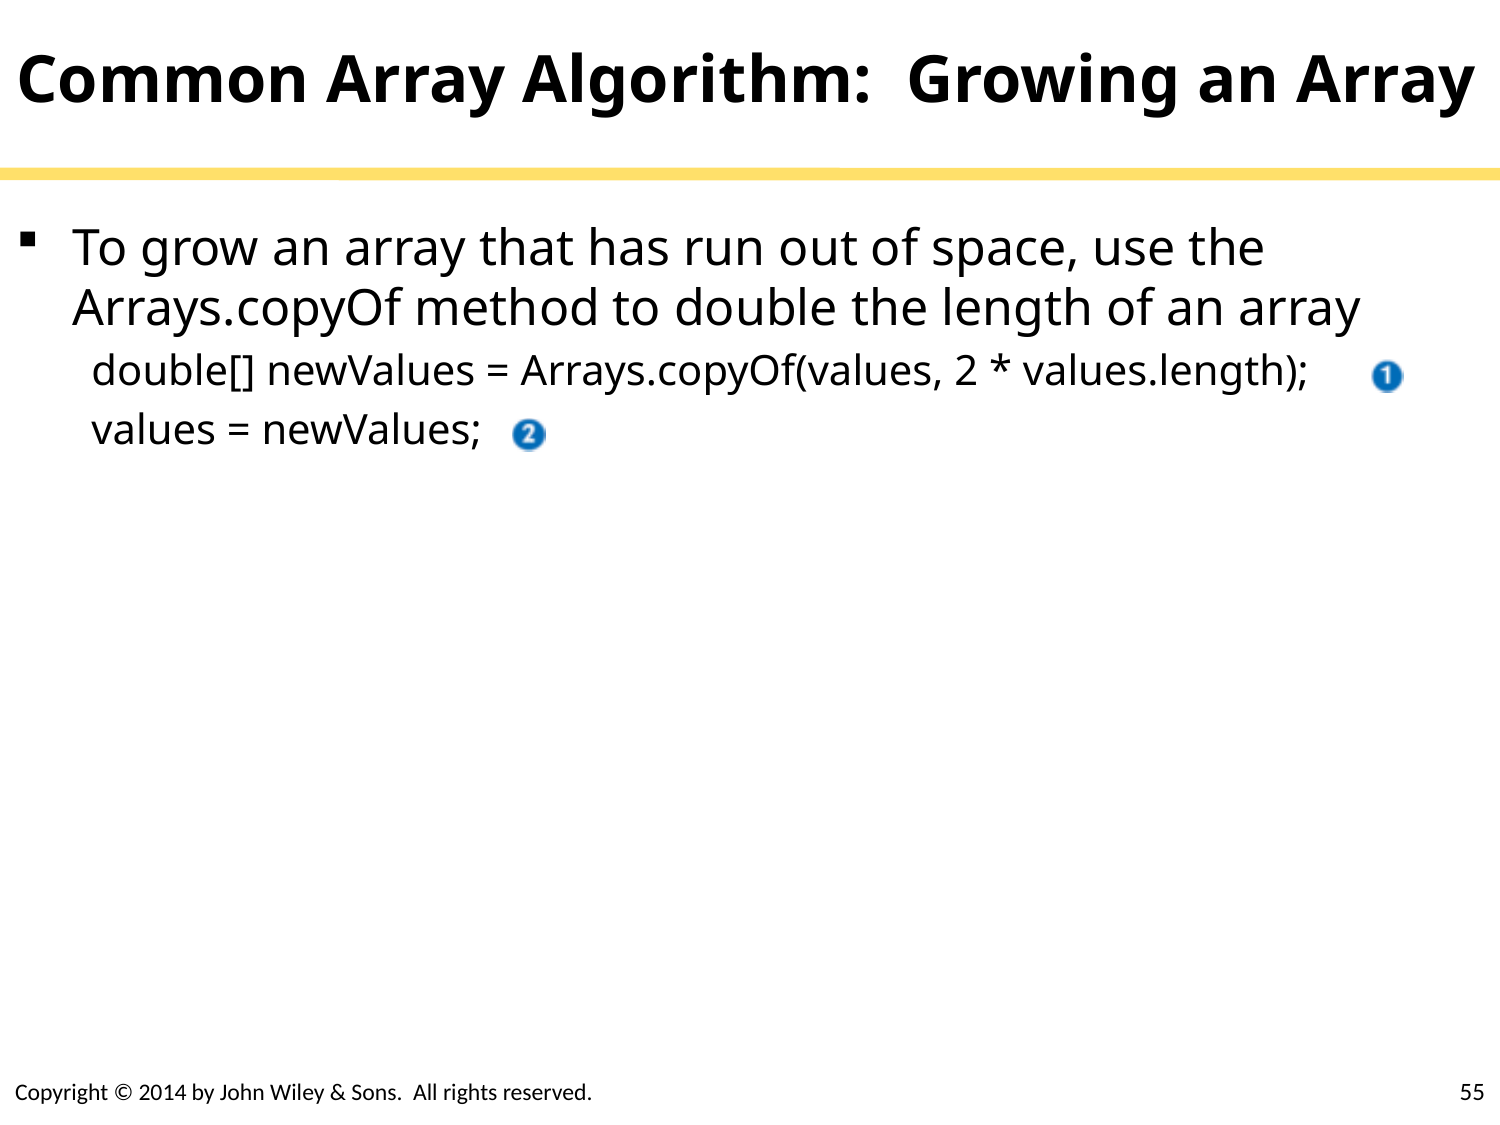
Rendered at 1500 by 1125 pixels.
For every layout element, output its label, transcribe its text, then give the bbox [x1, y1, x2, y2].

list To grow an array that has run out of space, use the Arrays.copyOf method to double the length of an array double[] newValues = Arrays.copyOf(values, 2 * values.length); values = newValues; [1, 208, 1500, 787]
title Common Array Algorithm: Growing an Array [1, 0, 1500, 153]
picture [511, 418, 546, 453]
picture [1370, 358, 1405, 393]
